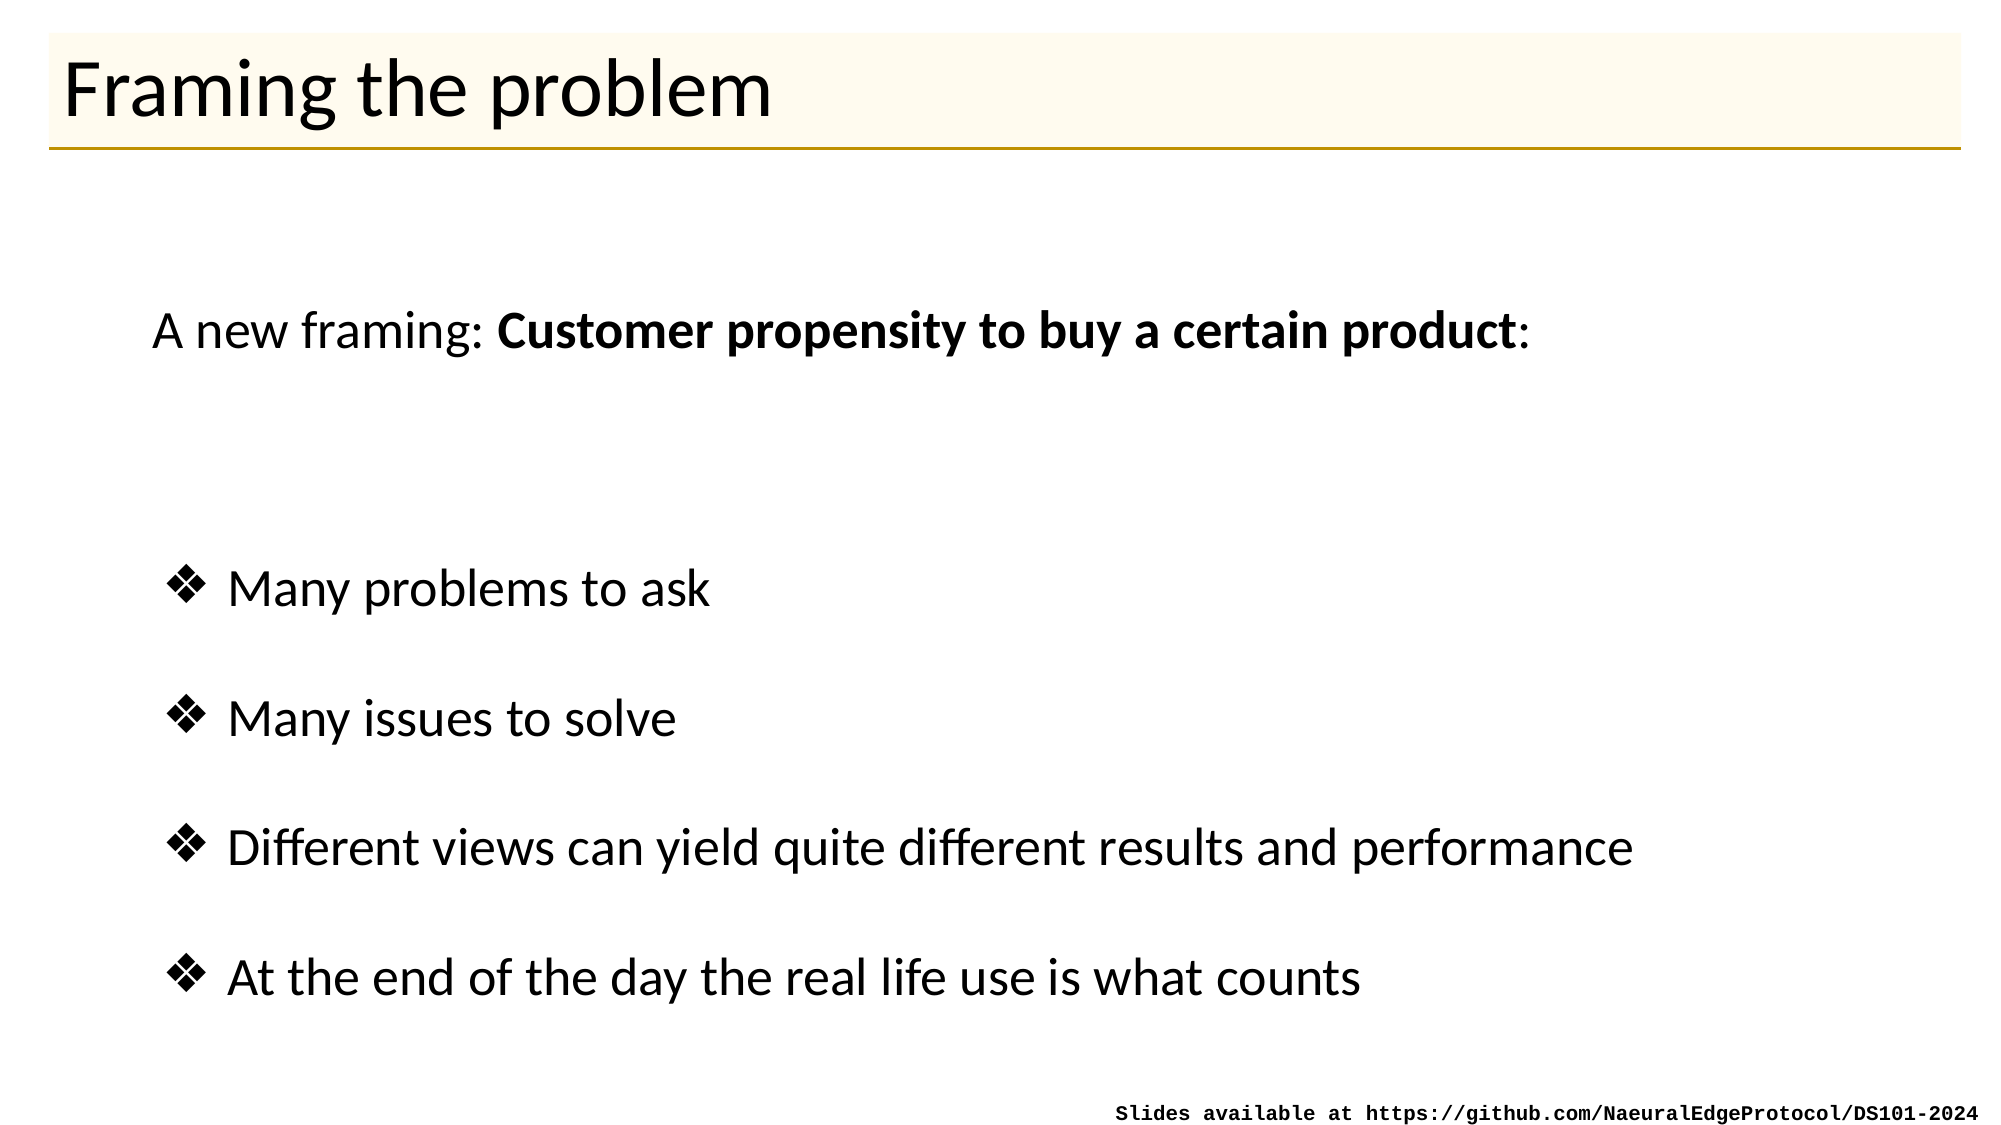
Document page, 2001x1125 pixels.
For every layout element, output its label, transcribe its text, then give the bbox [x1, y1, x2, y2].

list A new framing: Customer propensity to buy a certain product: Many problems to ask Many issues to solve Different views can yield quite different results and performance At the end of the day the real life use is what counts [137, 299, 1863, 1014]
title Framing the problem [48, 32, 1962, 147]
